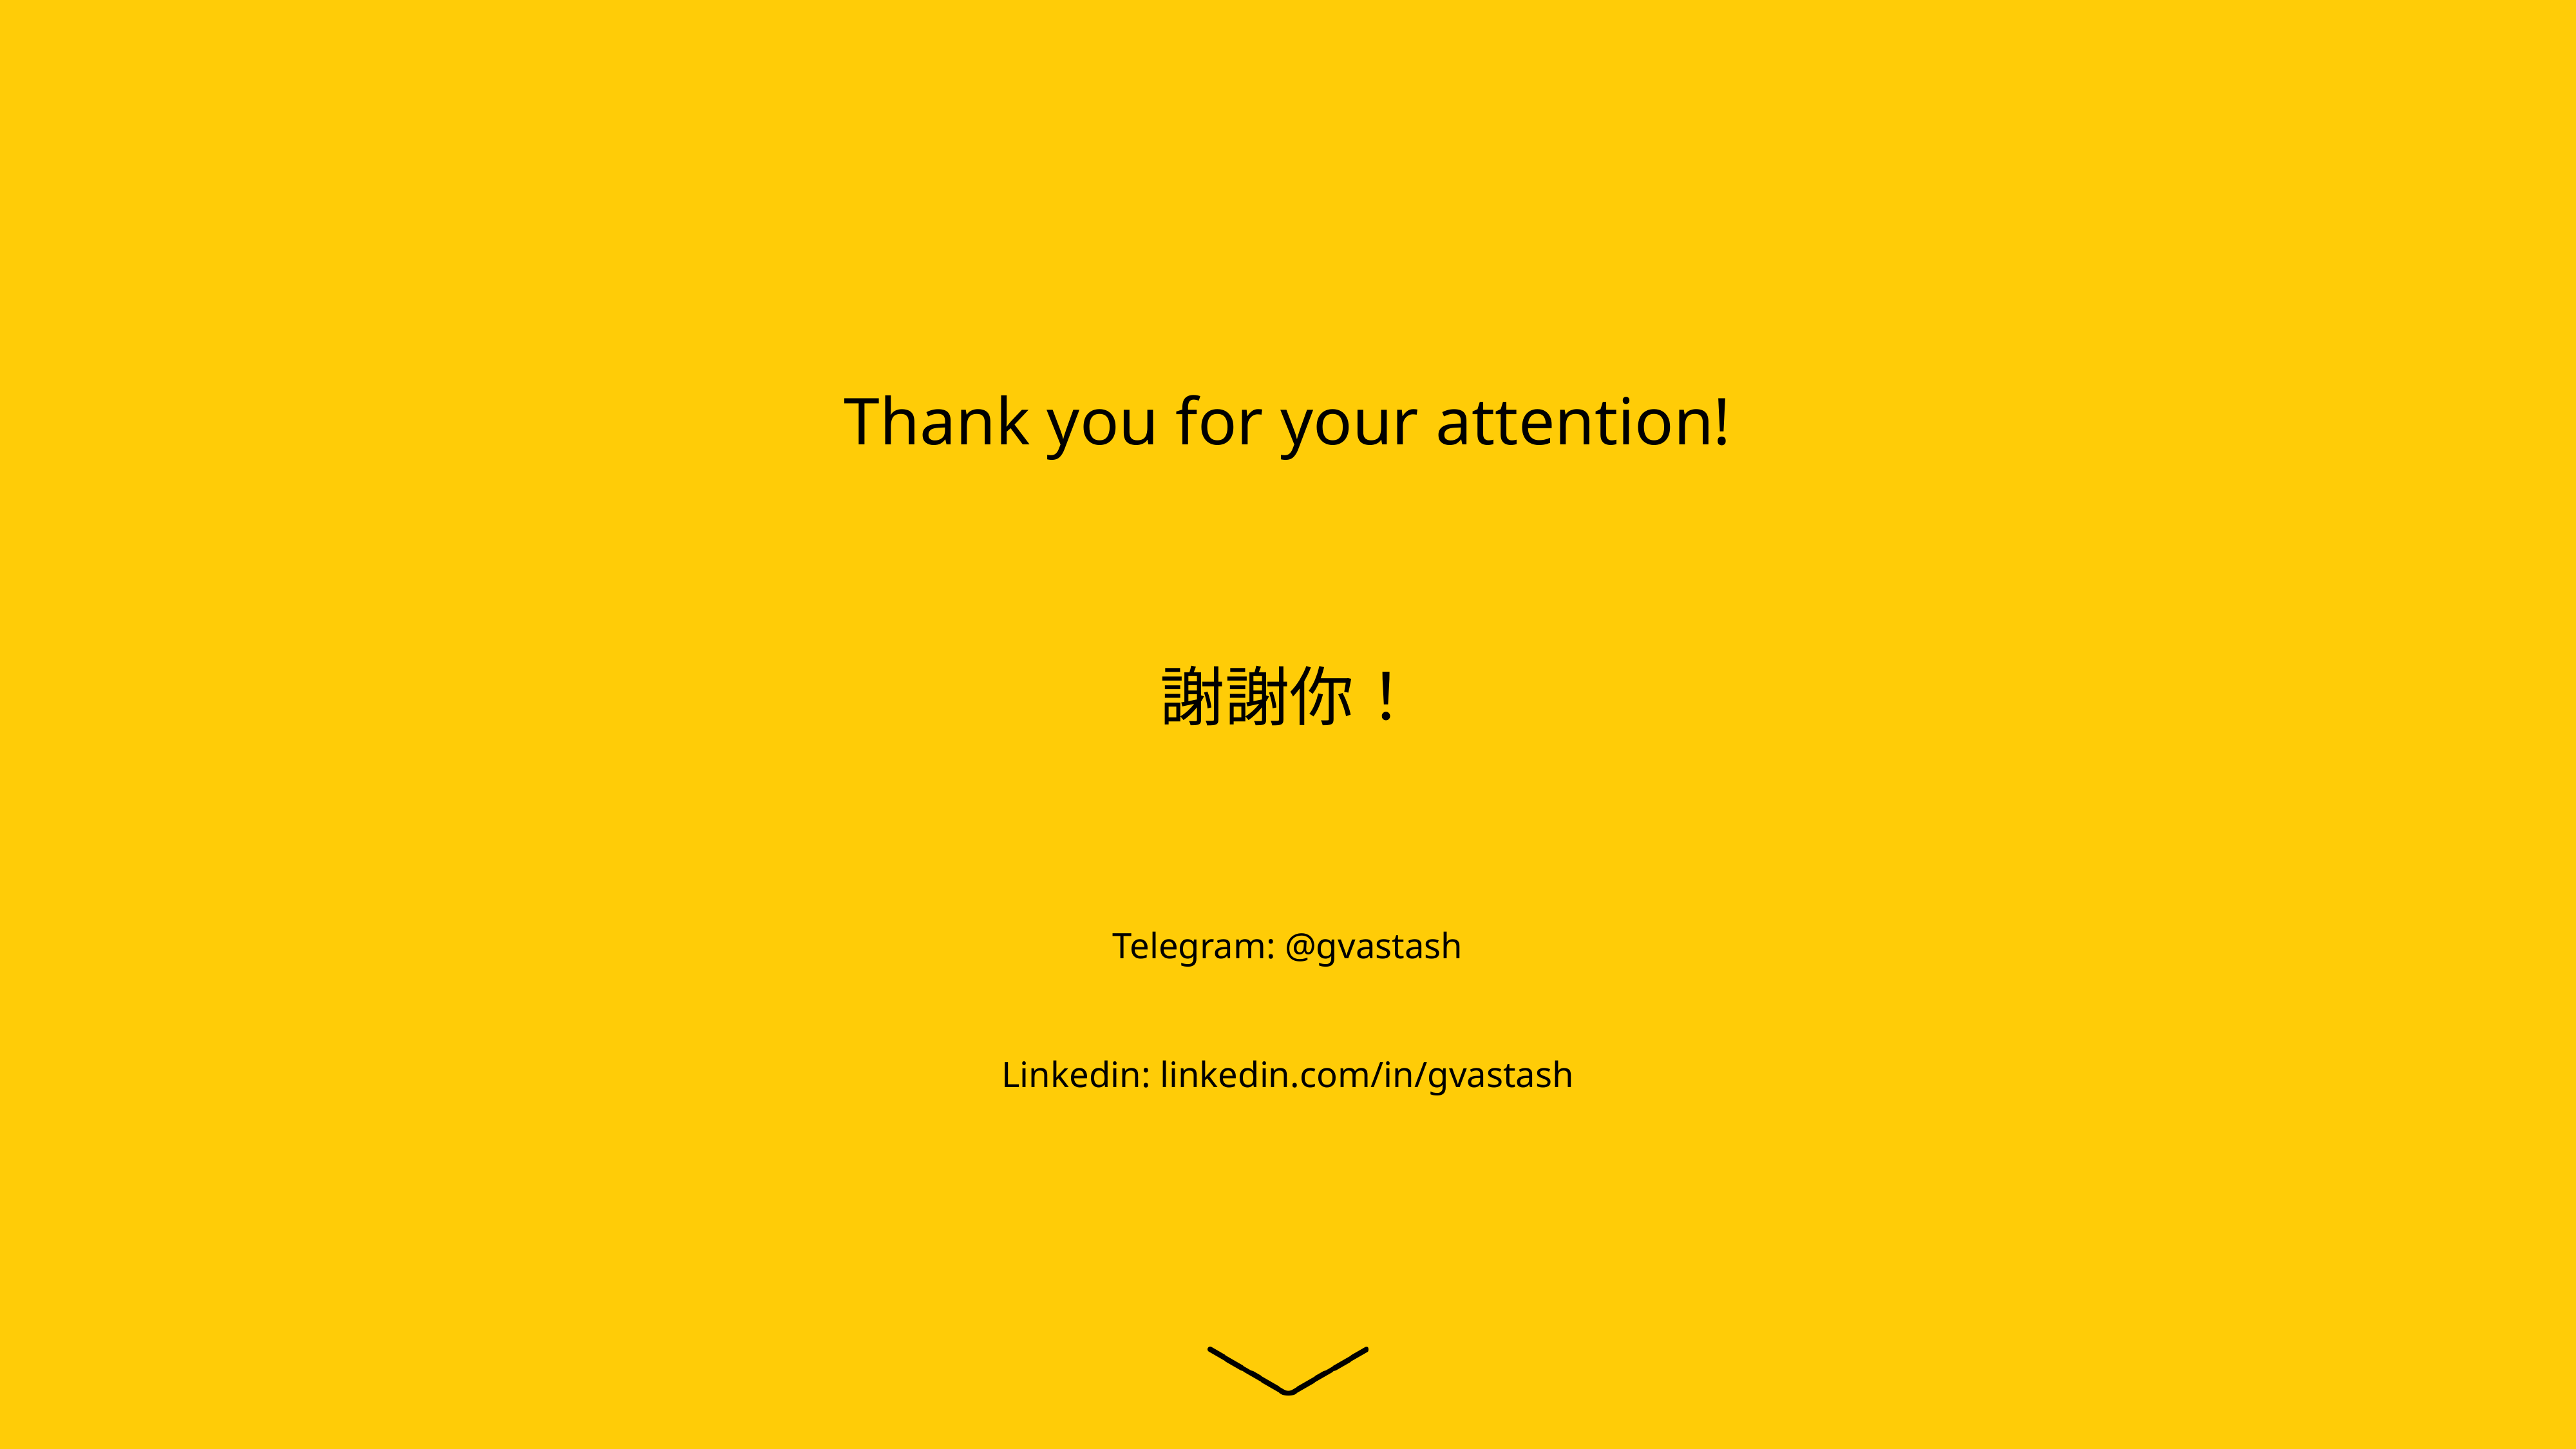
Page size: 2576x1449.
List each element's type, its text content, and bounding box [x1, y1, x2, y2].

title Telegram: @gvastash Linkedin: linkedin.com/in/gvastash [200, 773, 2376, 1159]
picture [1208, 1347, 1368, 1396]
text_box 謝謝你！ [202, 544, 2376, 744]
text_box Thank you for your attention! [201, 269, 2375, 468]
